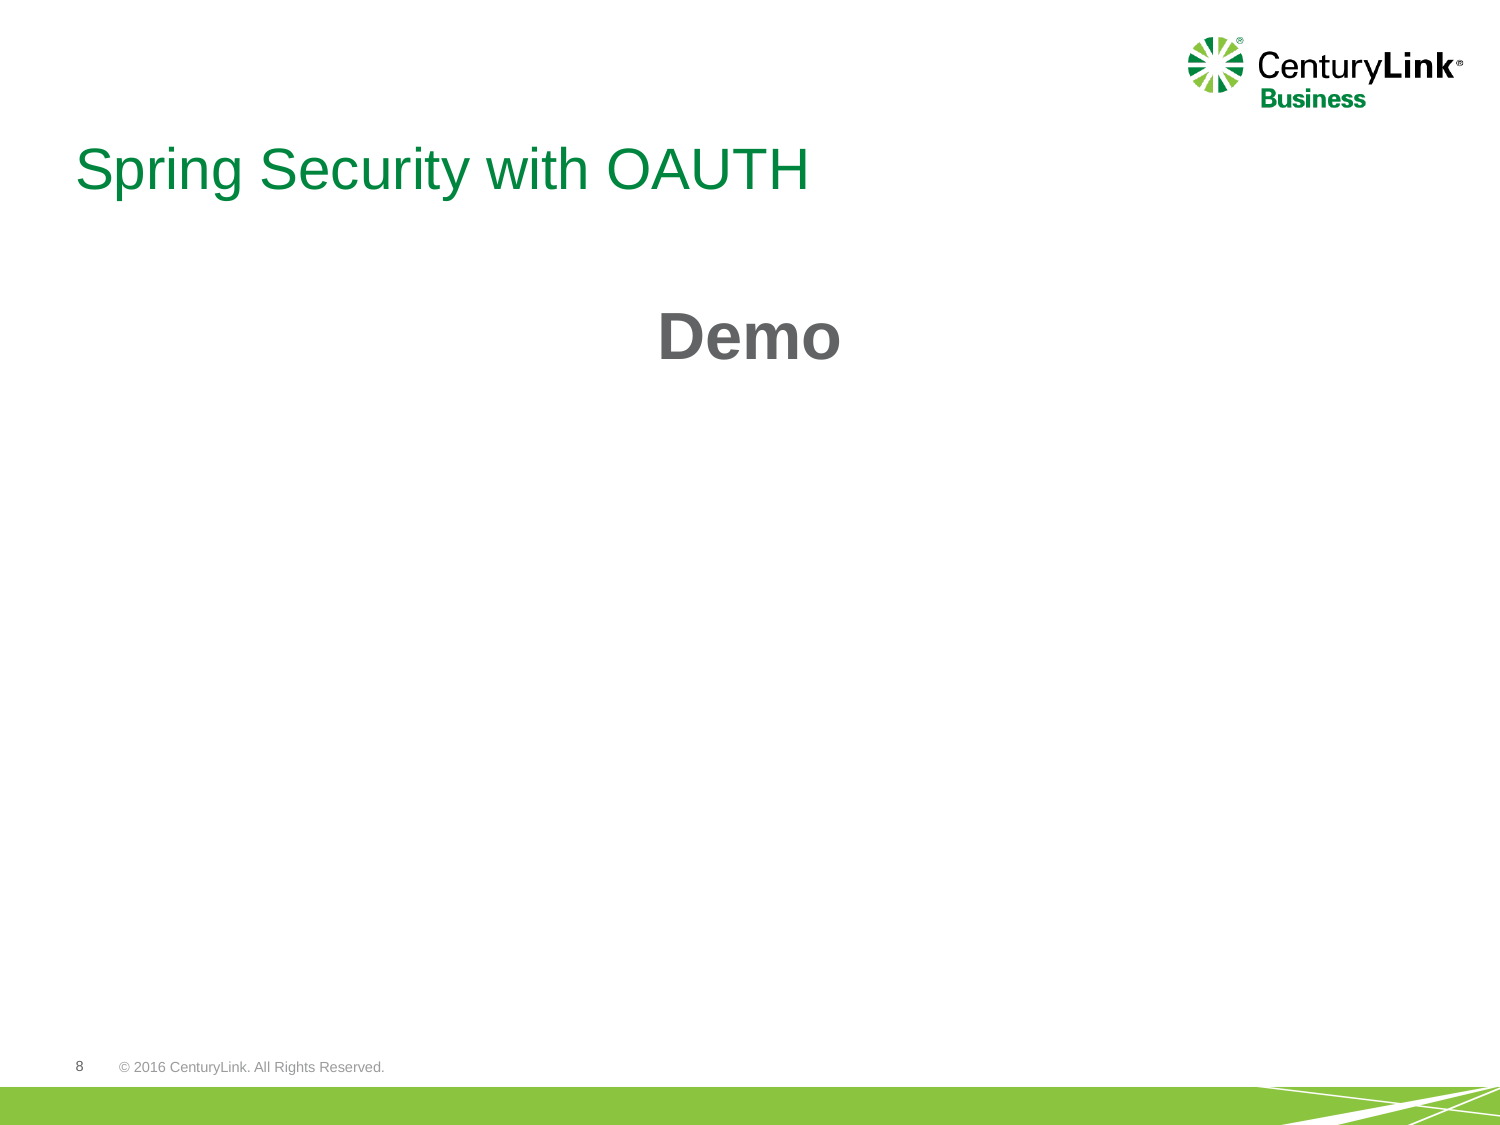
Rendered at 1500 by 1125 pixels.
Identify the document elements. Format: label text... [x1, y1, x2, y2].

title Spring Security with OAUTH [60, 131, 1440, 211]
list Demo [60, 285, 1440, 564]
picture [0, 0, 1500, 1125]
slide_number 8 [60, 1049, 120, 1083]
